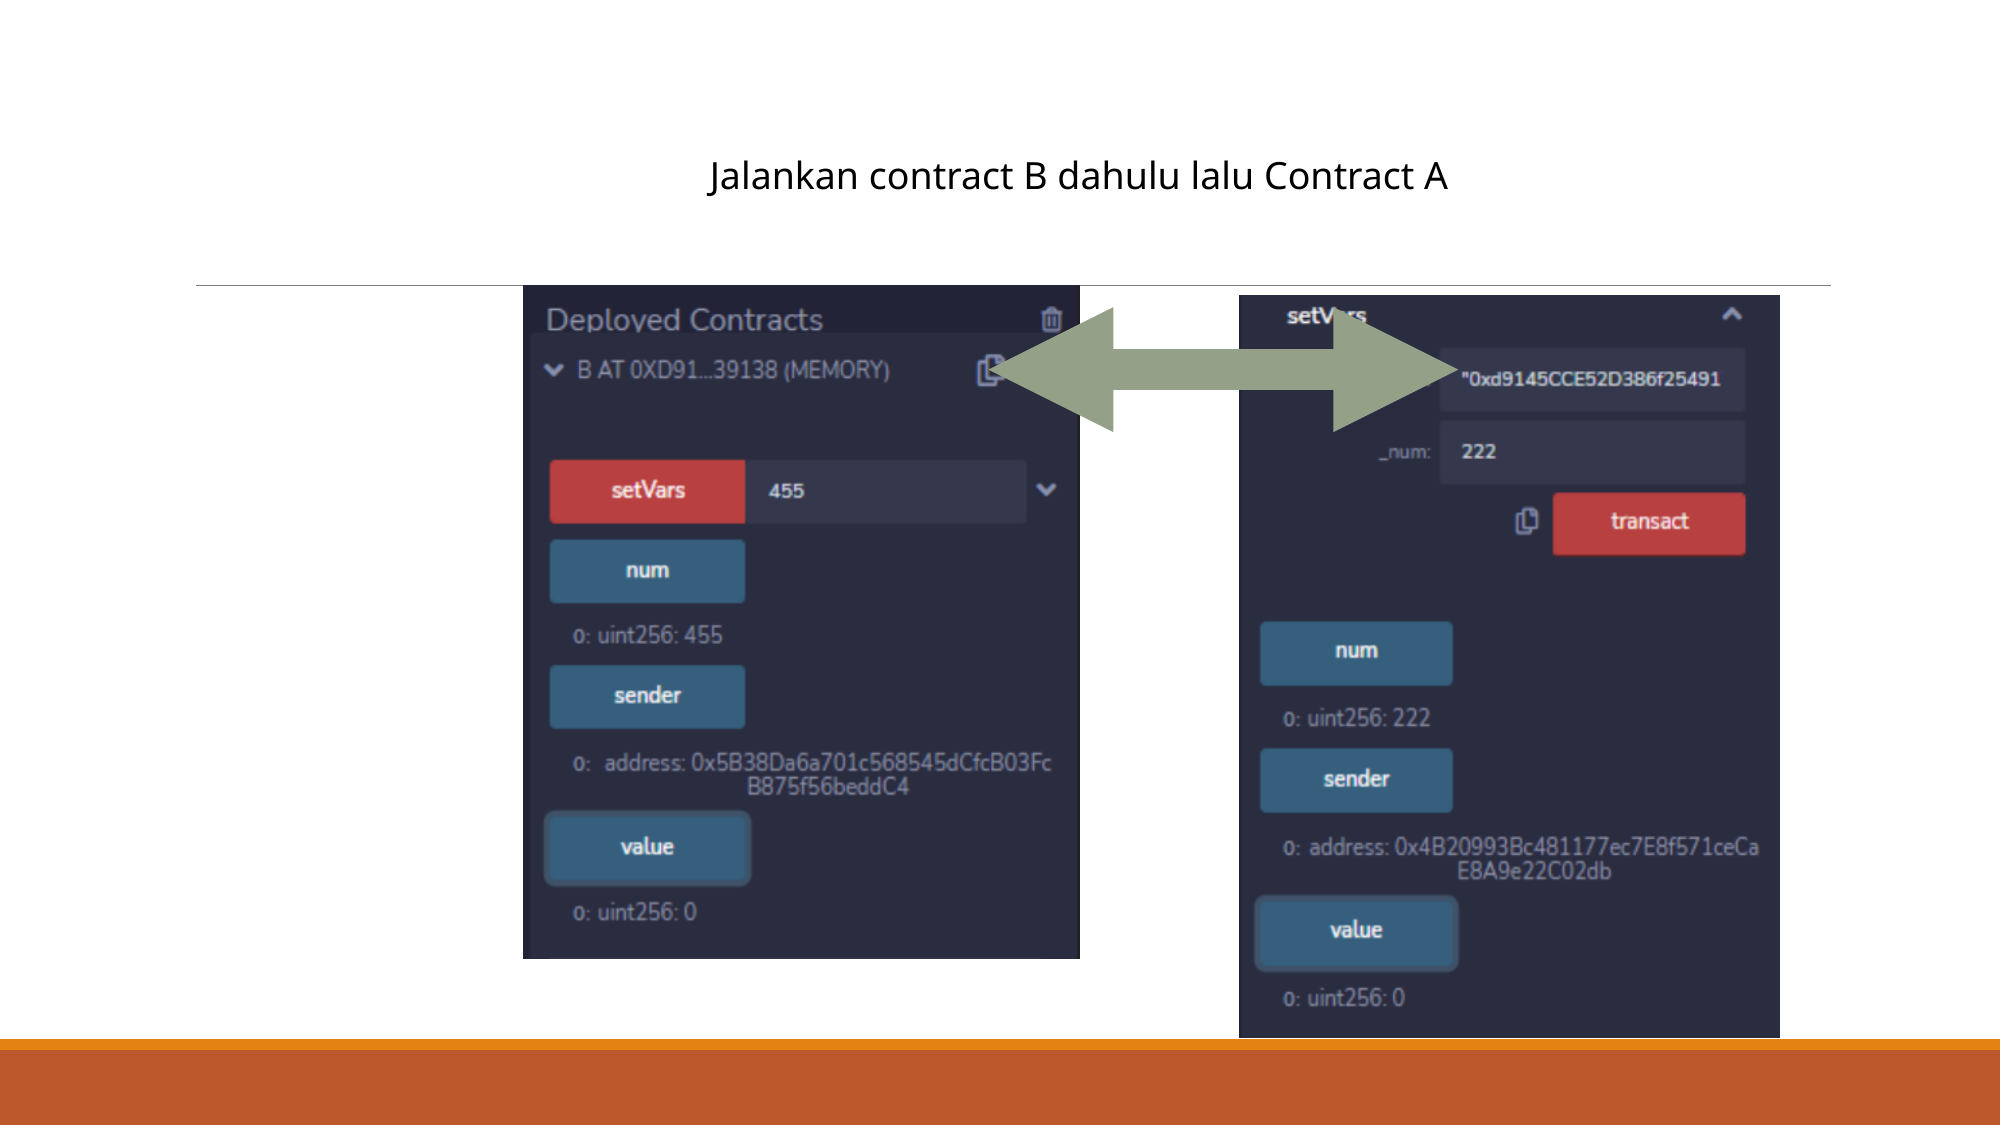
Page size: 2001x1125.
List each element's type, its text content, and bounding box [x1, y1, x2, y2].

text_box Jalankan contract B dahulu lalu Contract A [694, 144, 1464, 295]
picture [1238, 295, 1780, 1039]
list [523, 284, 1080, 960]
